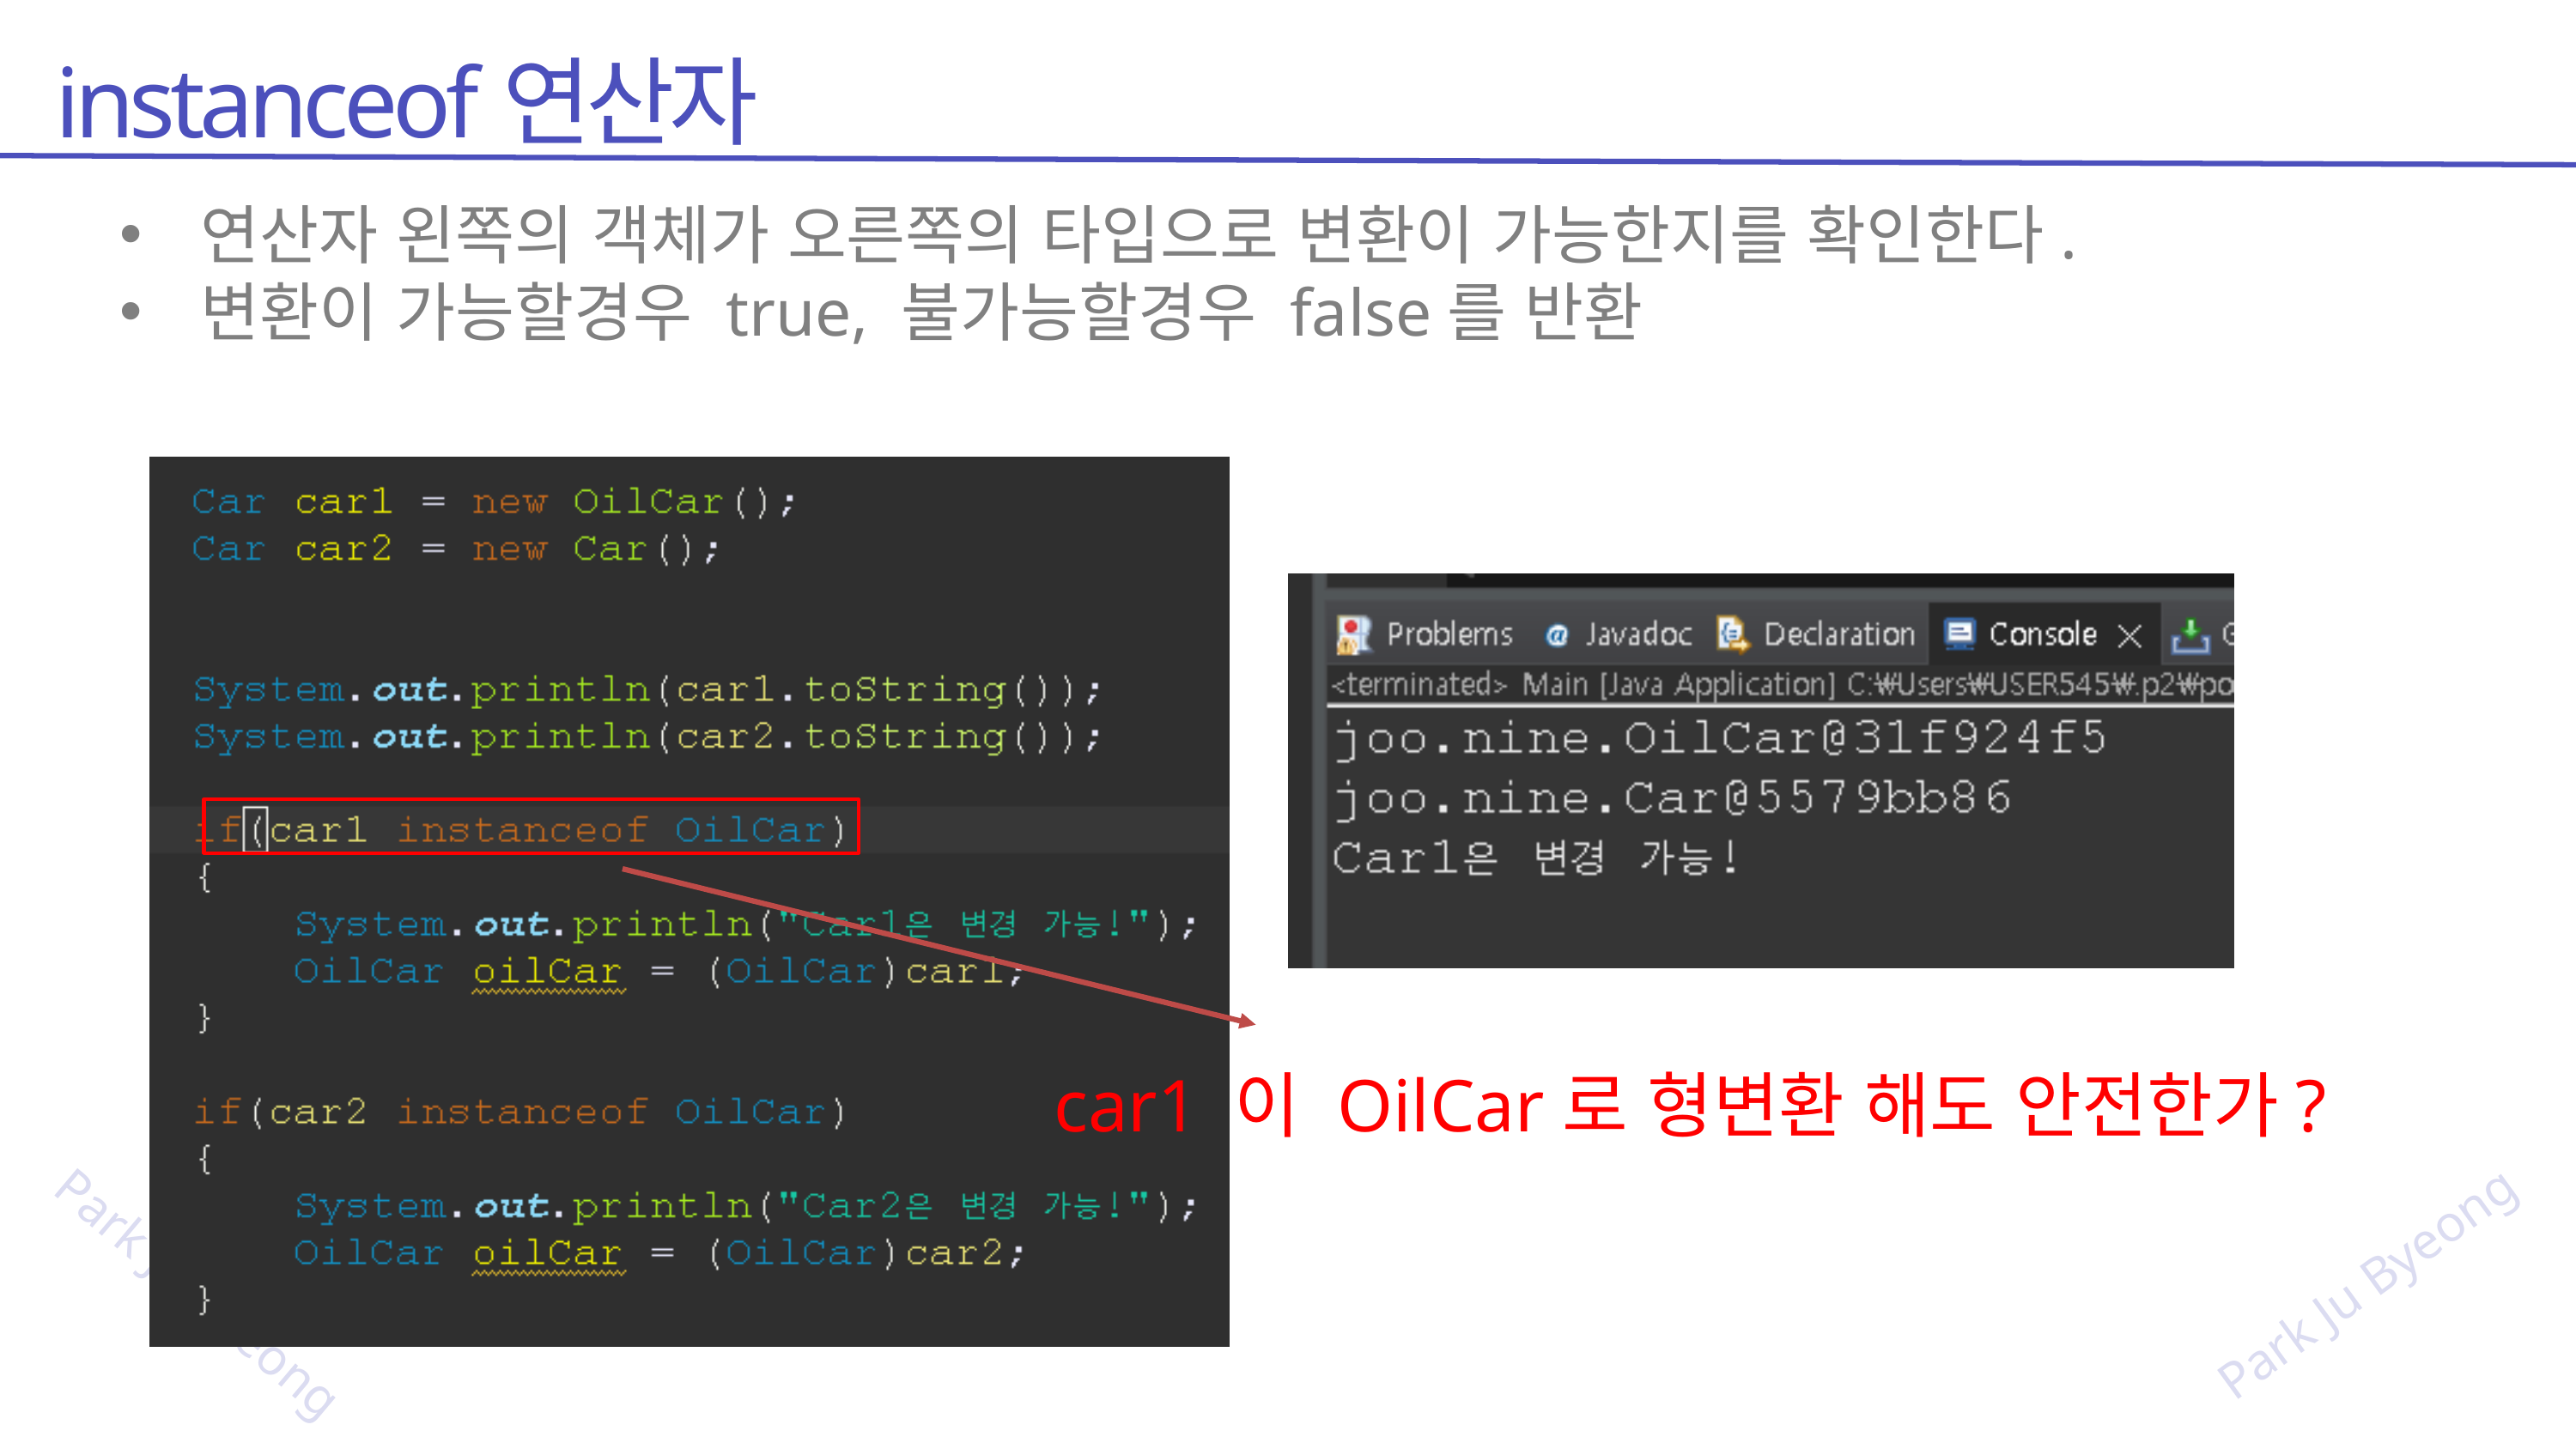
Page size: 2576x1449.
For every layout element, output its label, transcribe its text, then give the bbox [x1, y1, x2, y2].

picture [1287, 573, 2234, 969]
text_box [0, 155, 2576, 166]
text_box car1 이 OilCar로 형변환 해도 안전한가? [1233, 1054, 2426, 1153]
picture [149, 457, 1230, 1347]
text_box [622, 868, 1256, 1025]
text_box instanceof연산자 [42, 34, 1653, 153]
text_box 연산자 왼쪽의 객체가 오른쪽의 타입으로 변환이 가능한지를 확인한다. 변환이 가능할경우 true, 불가능할경우 false를 반환 [106, 187, 2103, 355]
